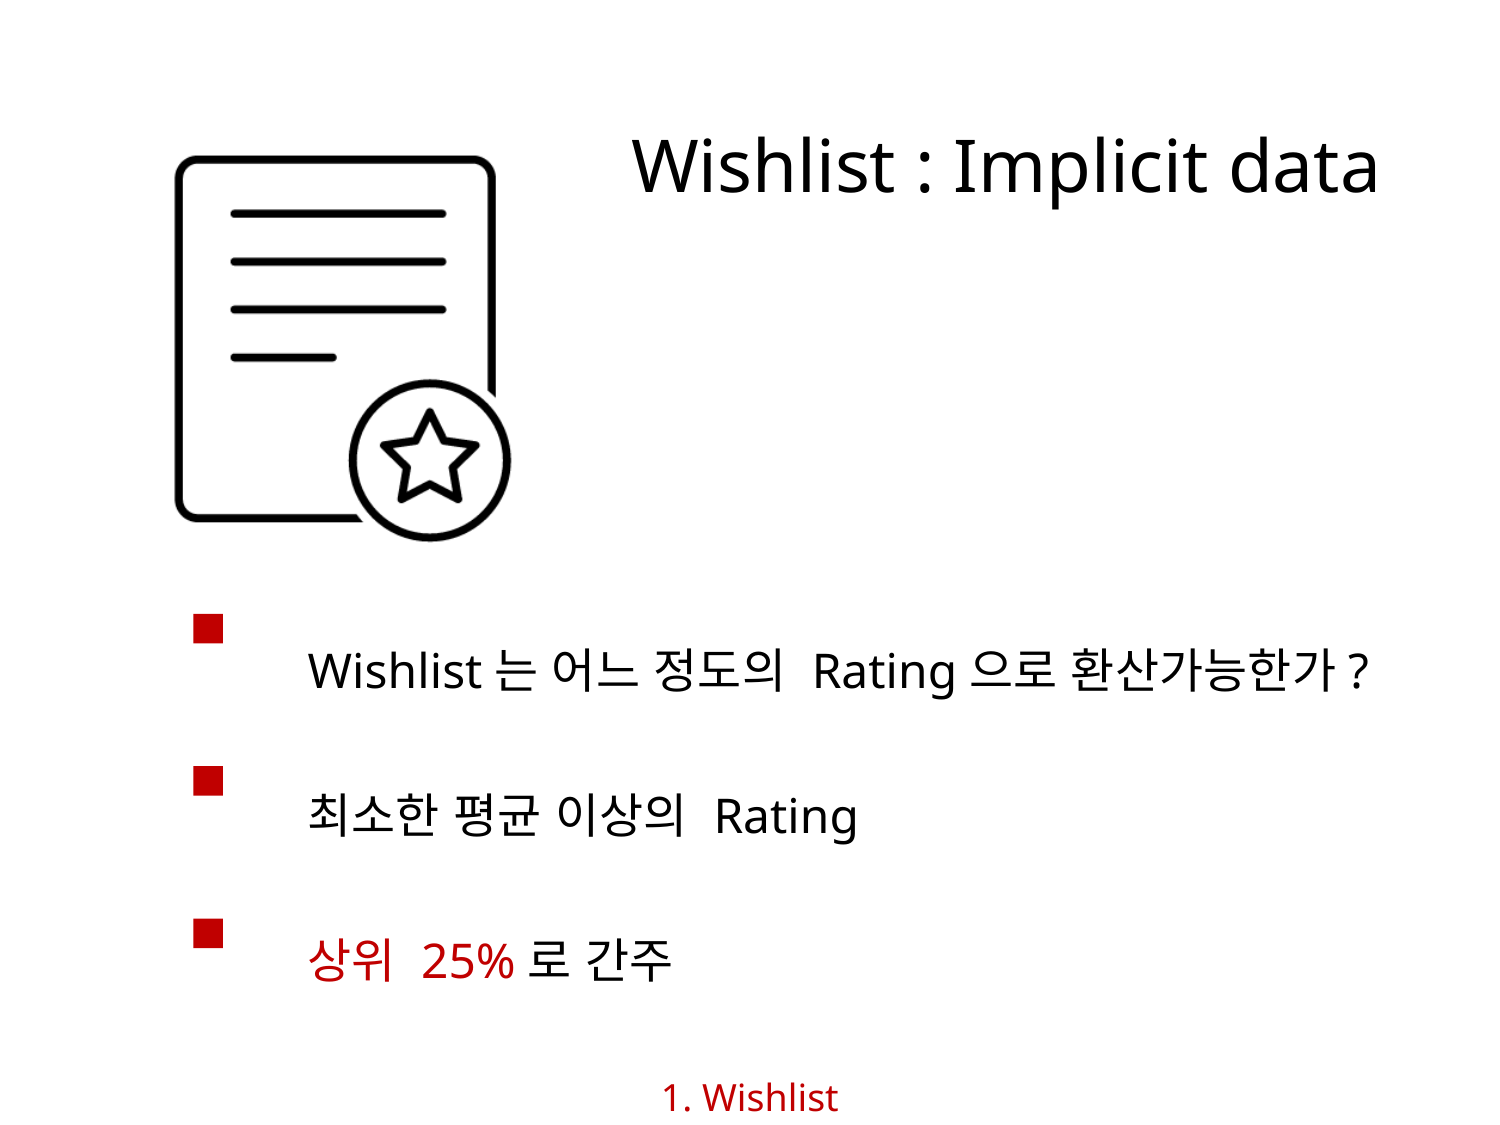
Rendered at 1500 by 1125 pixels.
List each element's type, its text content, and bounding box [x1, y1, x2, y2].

text_box [192, 918, 224, 949]
title Wishlist : Implicit data [103, 59, 1397, 278]
picture [128, 133, 558, 563]
text_box [192, 613, 224, 644]
text_box 1. Wishlist [484, 1066, 1016, 1125]
text_box [192, 765, 224, 797]
text_box Wishlist는 어느 정도의 Rating으로 환산가능한가? 최소한 평균 이상의 Rating 상위 25%로 간주 [103, 562, 1453, 1085]
